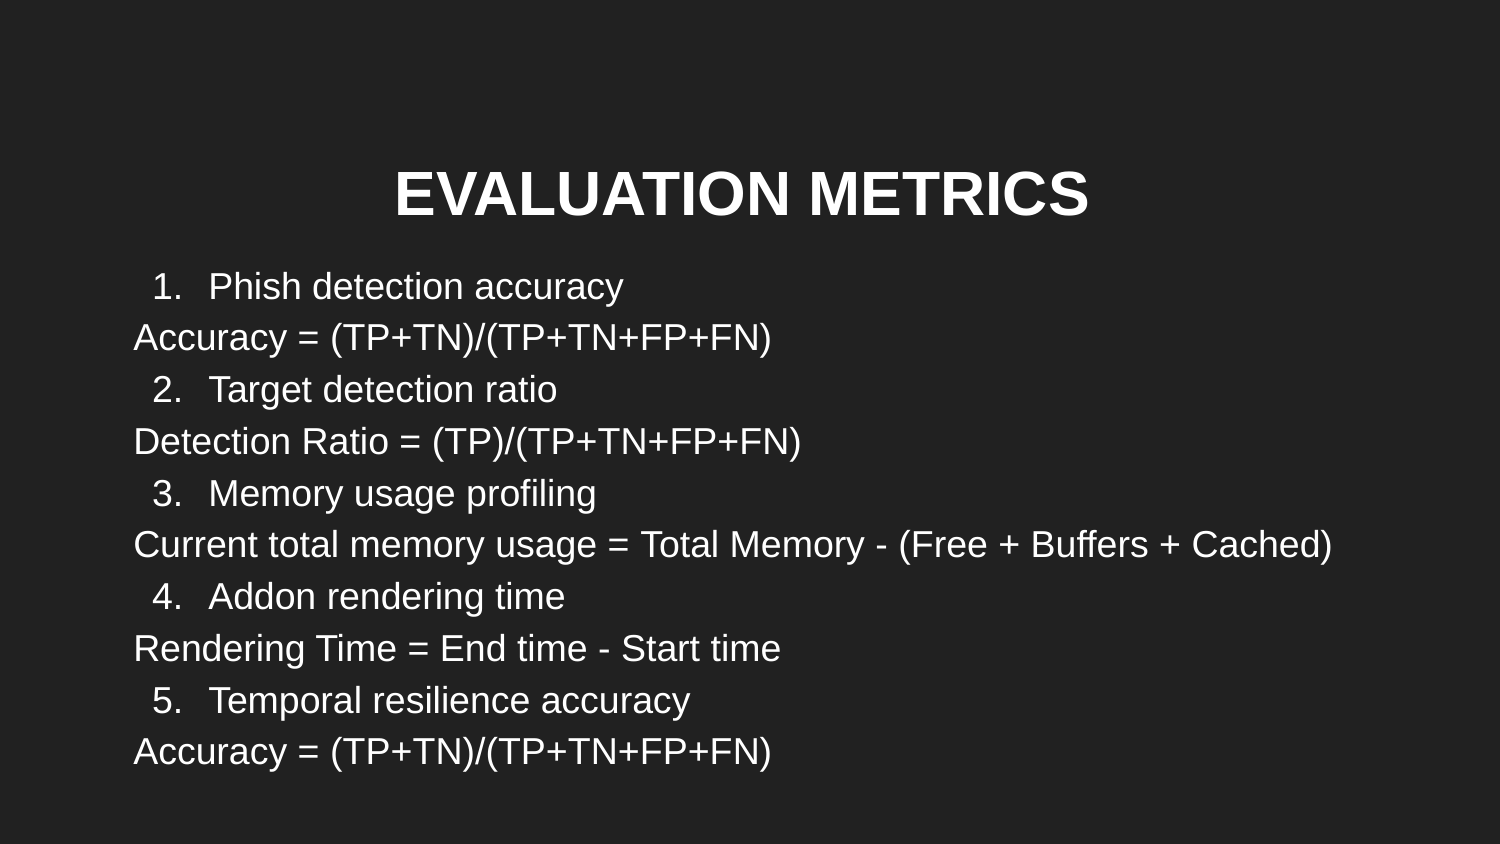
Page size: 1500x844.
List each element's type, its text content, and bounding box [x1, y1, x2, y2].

title EVALUATION METRICS [379, 101, 1121, 239]
subtitle Phish detection accuracy Accuracy = (TP+TN)/(TP+TN+FP+FN) Target detection ratio Detection Ratio = (TP)/(TP+TN+FP+FN) Memory usage profiling Current total memory usage = Total Memory - (Free + Buffers + Cached) Addon rendering time Rendering Time = End time - Start time Temporal resilience accuracy Accuracy = (TP+TN)/(TP+TN+FP+FN) [118, 239, 1423, 765]
